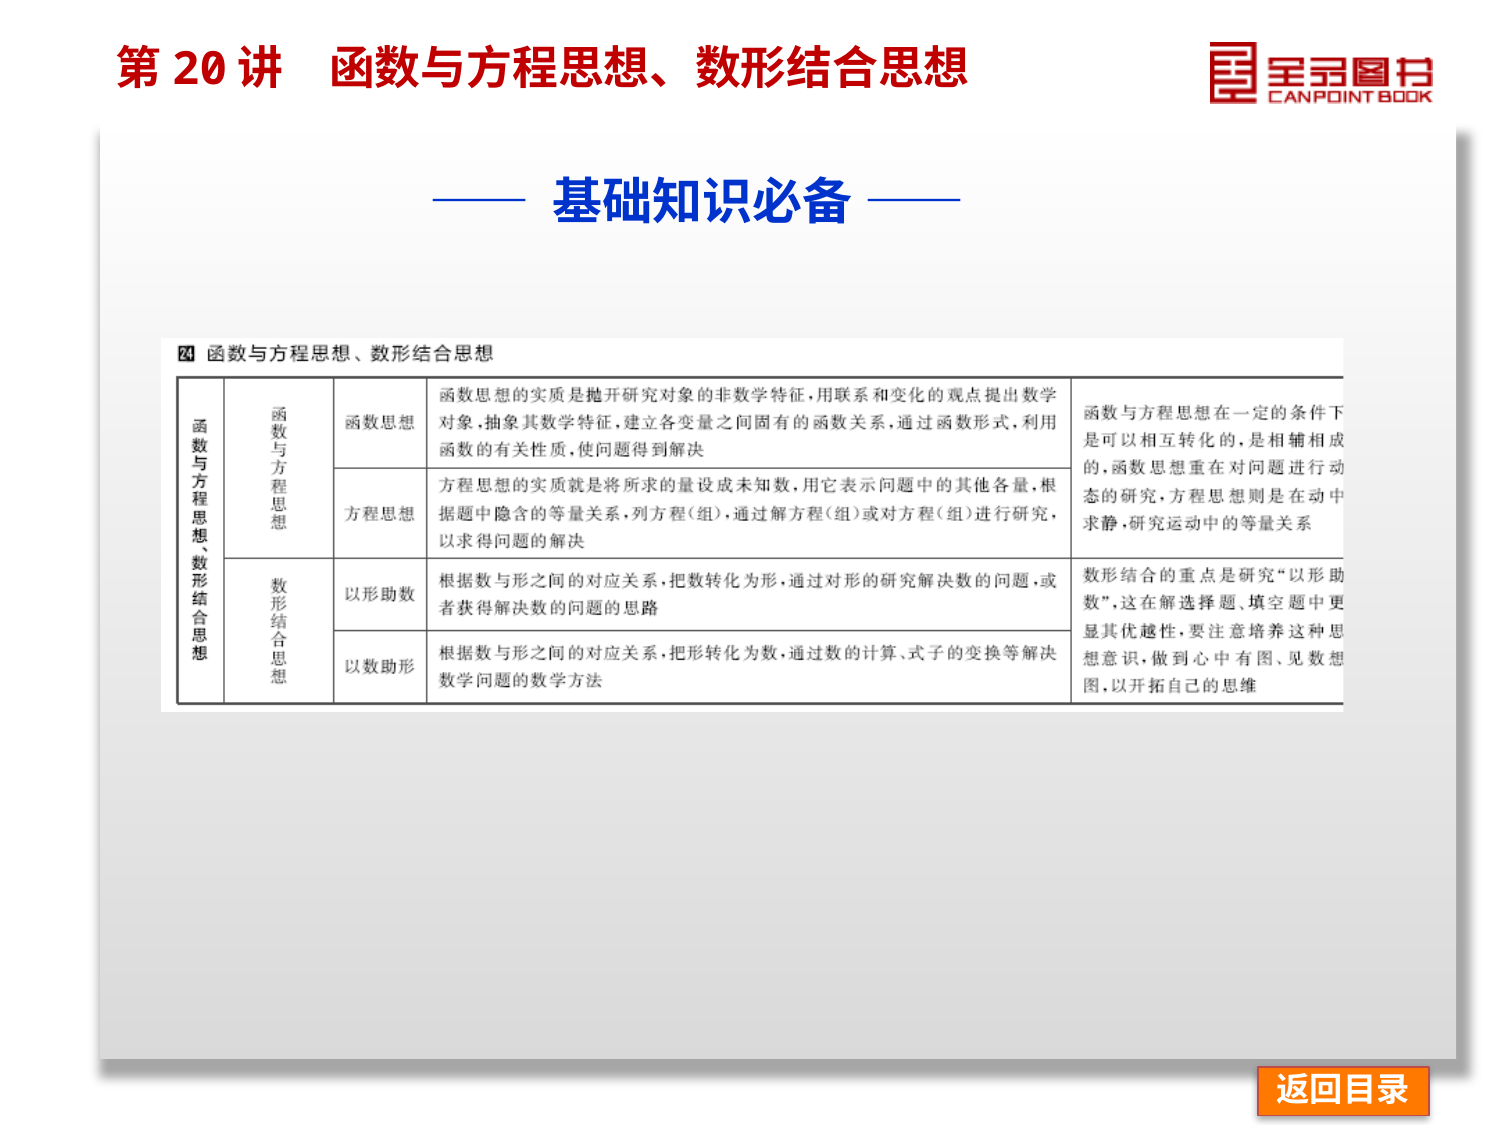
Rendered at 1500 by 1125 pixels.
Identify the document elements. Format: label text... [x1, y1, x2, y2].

picture [1210, 42, 1433, 104]
list —— 基础知识必备 —— [112, 148, 1282, 338]
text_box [160, 337, 1344, 1125]
title 第20讲 函数与方程思想、数形结合思想 [100, 27, 1199, 106]
text_box 返回目录 [1349, 1066, 1430, 1116]
